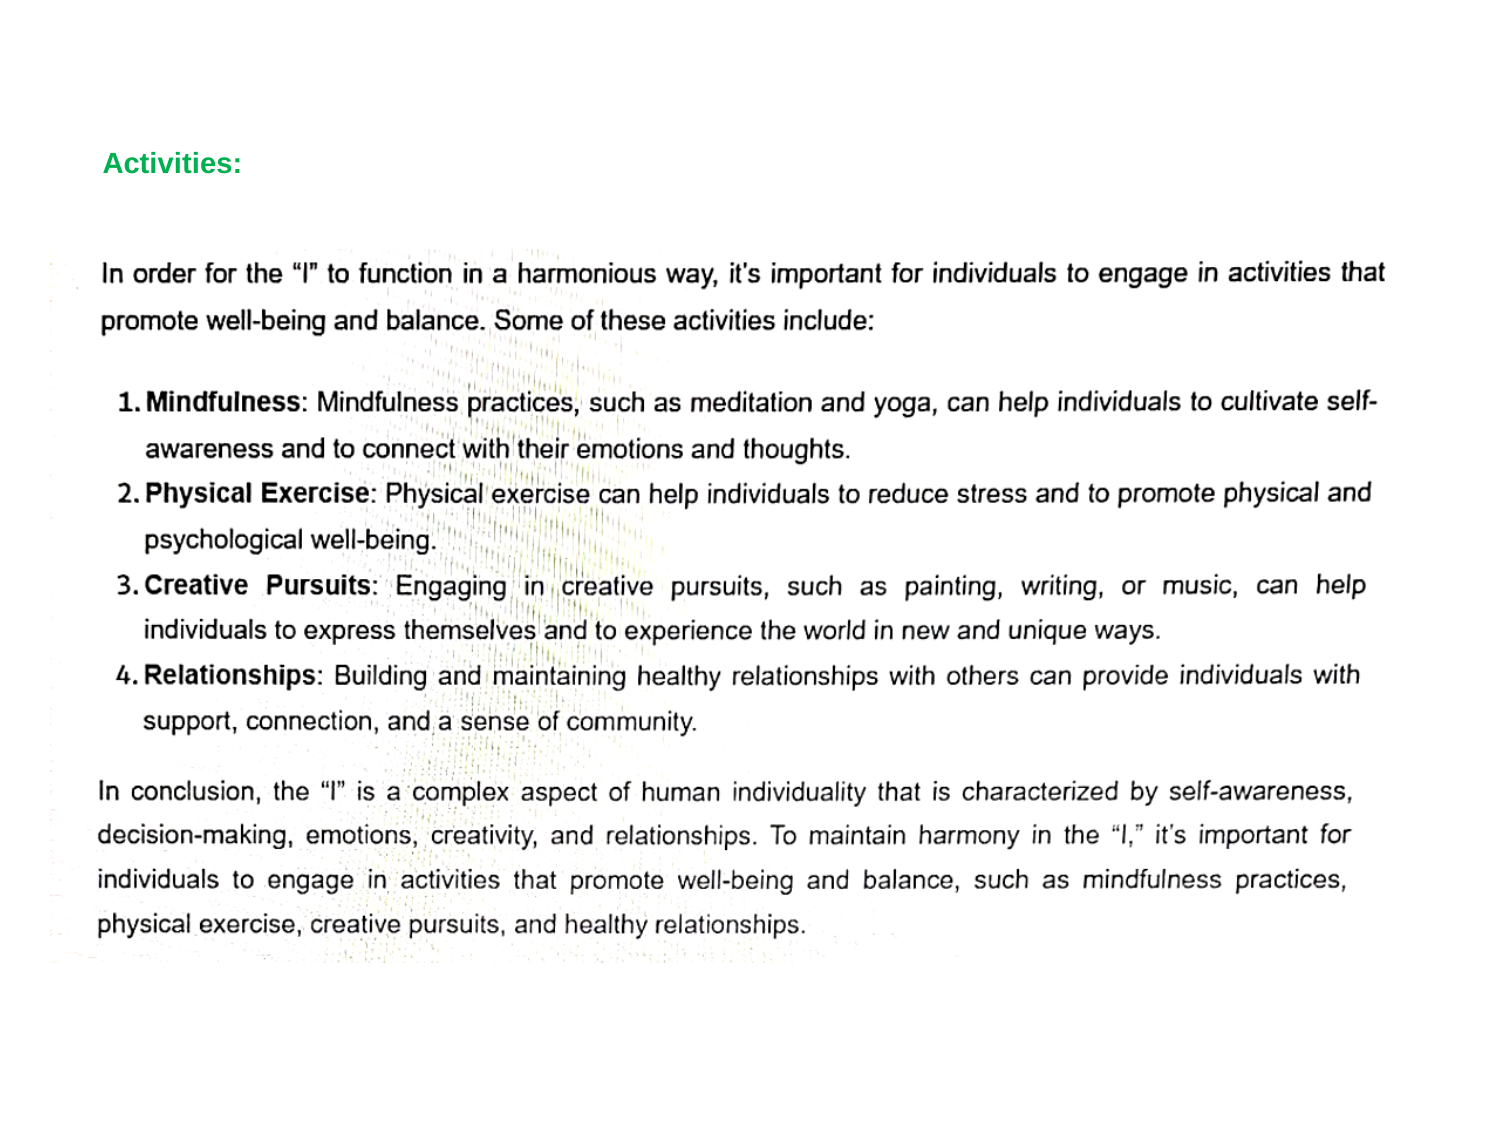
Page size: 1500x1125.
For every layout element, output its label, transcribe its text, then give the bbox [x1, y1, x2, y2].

picture [49, 249, 1401, 963]
text_box Activities: [87, 137, 258, 188]
